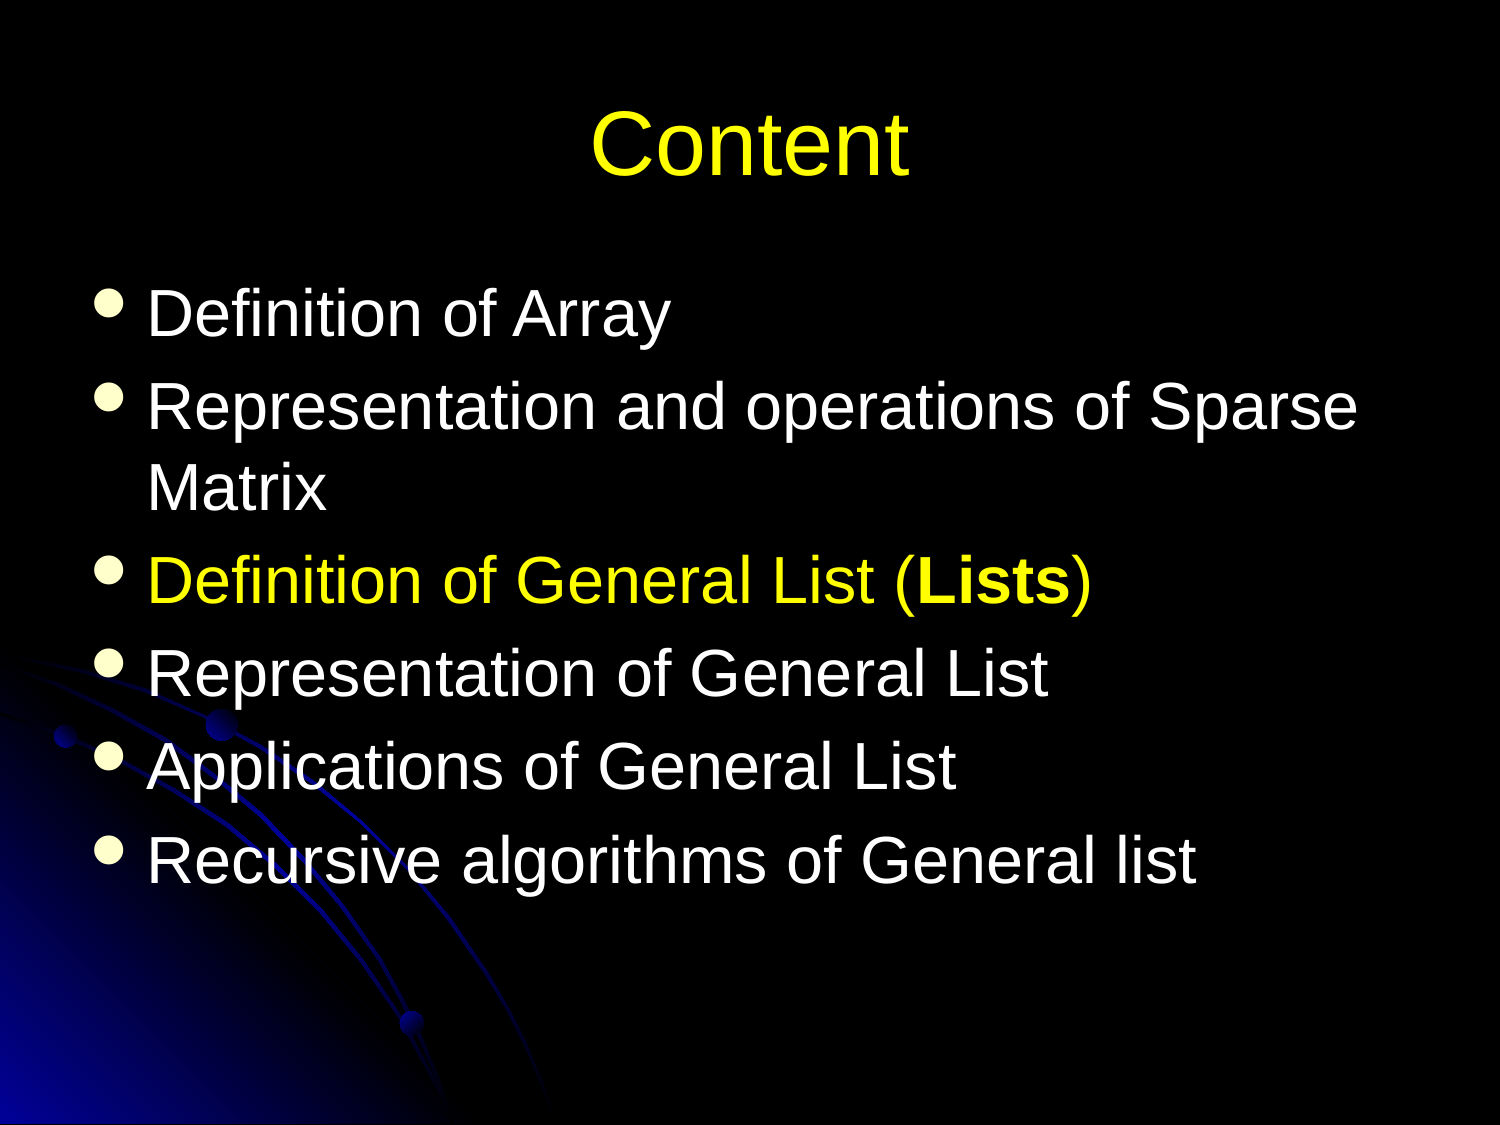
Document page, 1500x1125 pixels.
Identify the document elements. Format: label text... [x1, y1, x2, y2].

list Definition of Array Representation and operations of Sparse Matrix Definition of General List (Lists) Representation of General List Applications of General List Recursive algorithms of General list [75, 262, 1425, 1006]
title Content [75, 45, 1425, 233]
